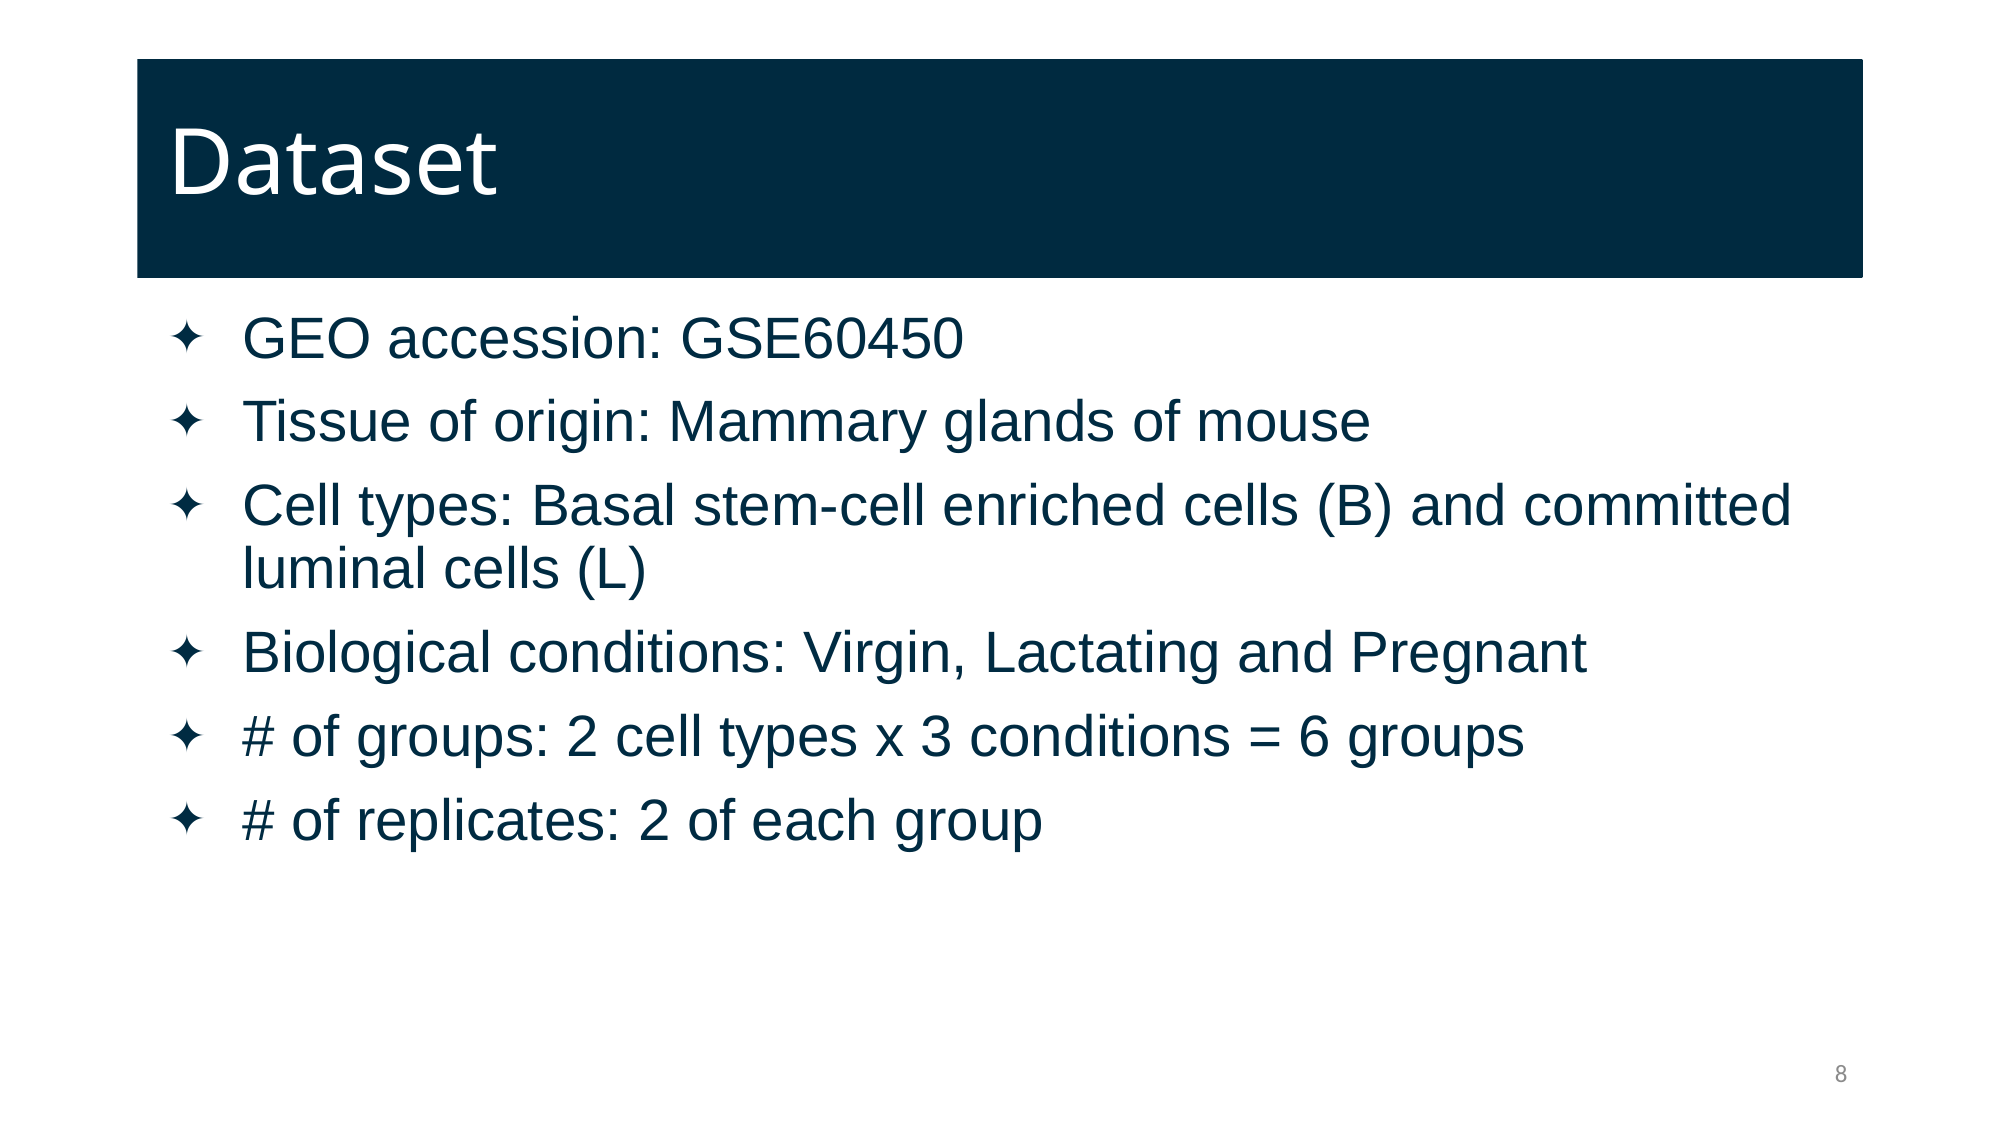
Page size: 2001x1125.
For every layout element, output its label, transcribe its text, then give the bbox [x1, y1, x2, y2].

slide_number 8 [1412, 1042, 1863, 1103]
list GEO accession: GSE60450 Tissue of origin: Mammary glands of mouse Cell types: Basal stem-cell enriched cells (B) and committed luminal cells (L) Biological conditions: Virgin, Lactating and Pregnant # of groups: 2 cell types x 3 conditions = 6 groups # of replicates: 2 of each group [137, 307, 1863, 943]
title Dataset [137, 59, 1863, 278]
